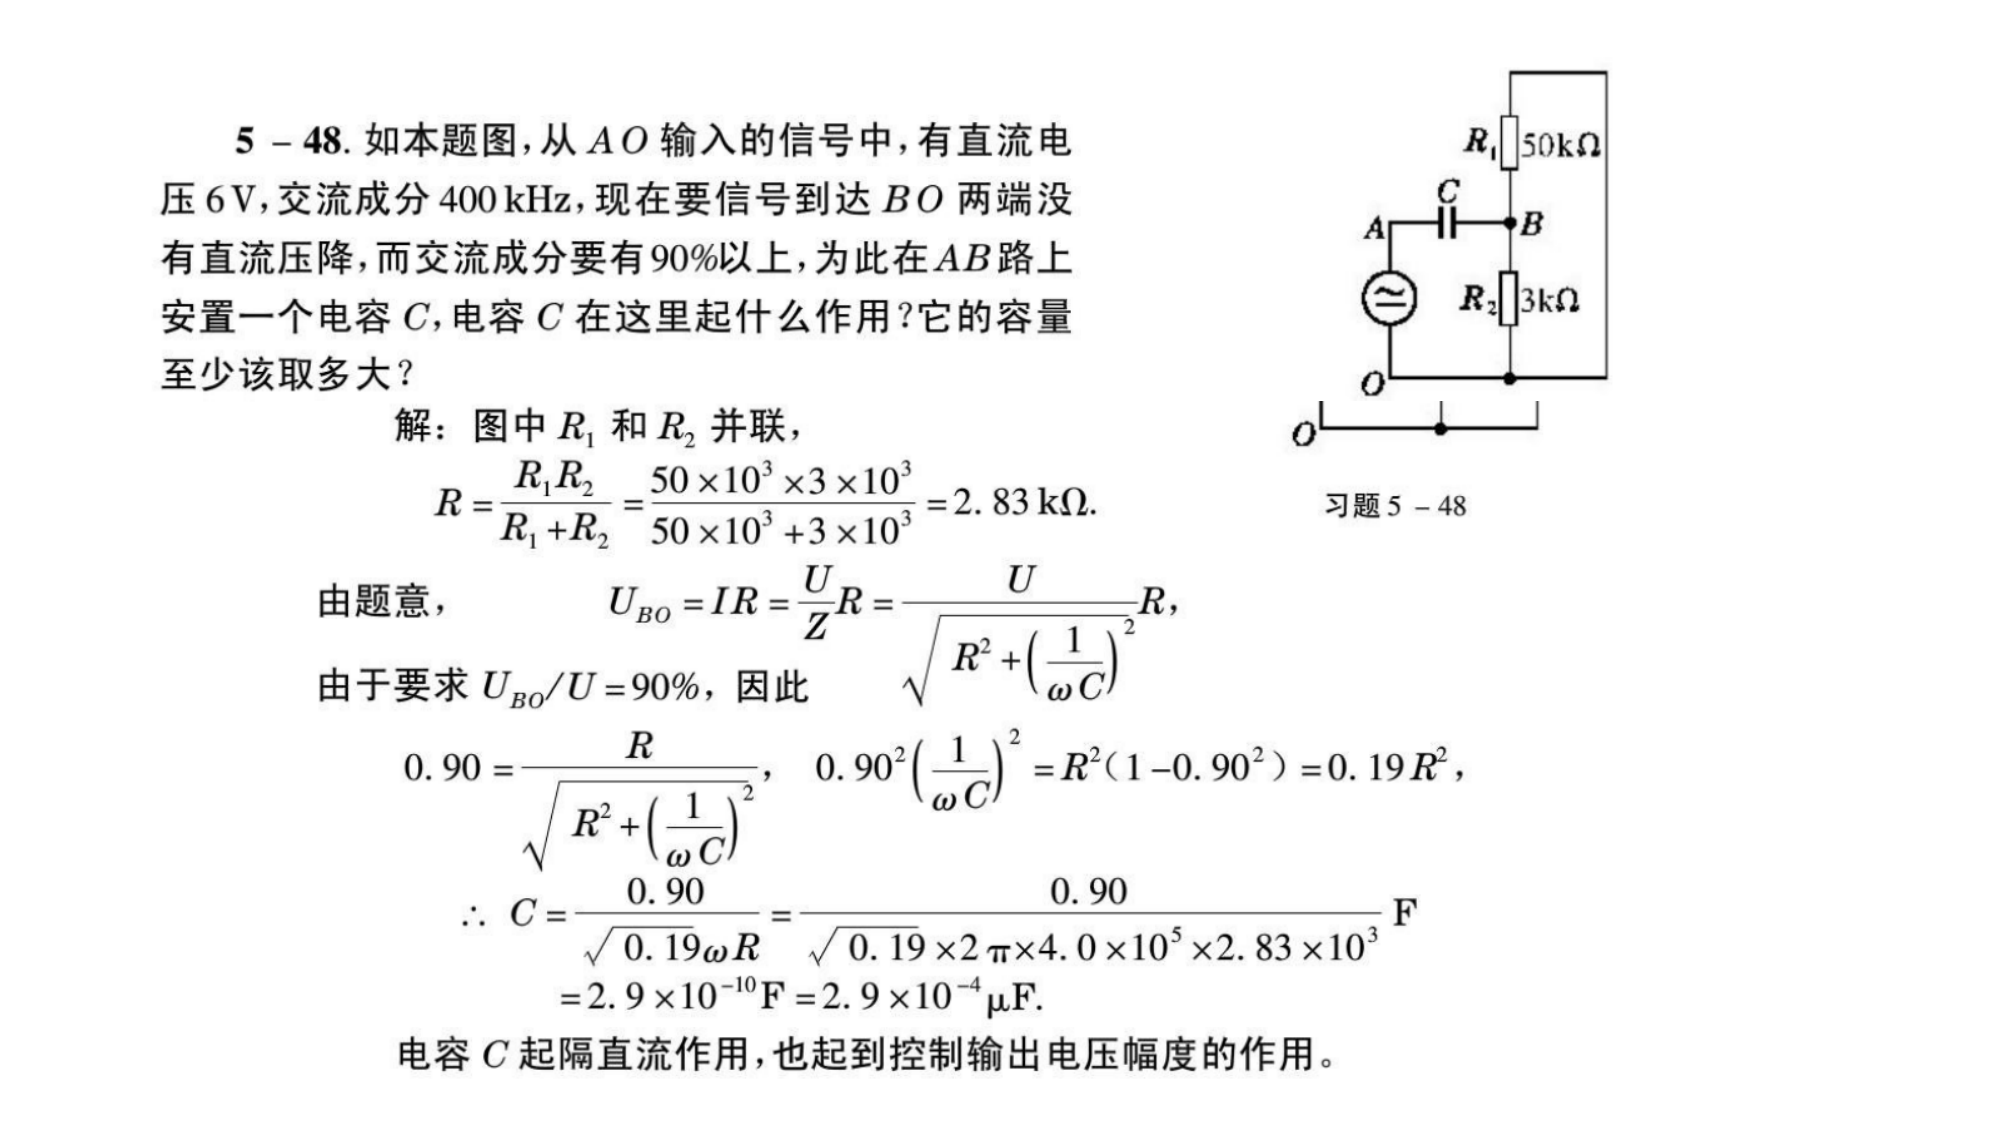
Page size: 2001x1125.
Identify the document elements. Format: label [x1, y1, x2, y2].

picture [137, 55, 1625, 1105]
